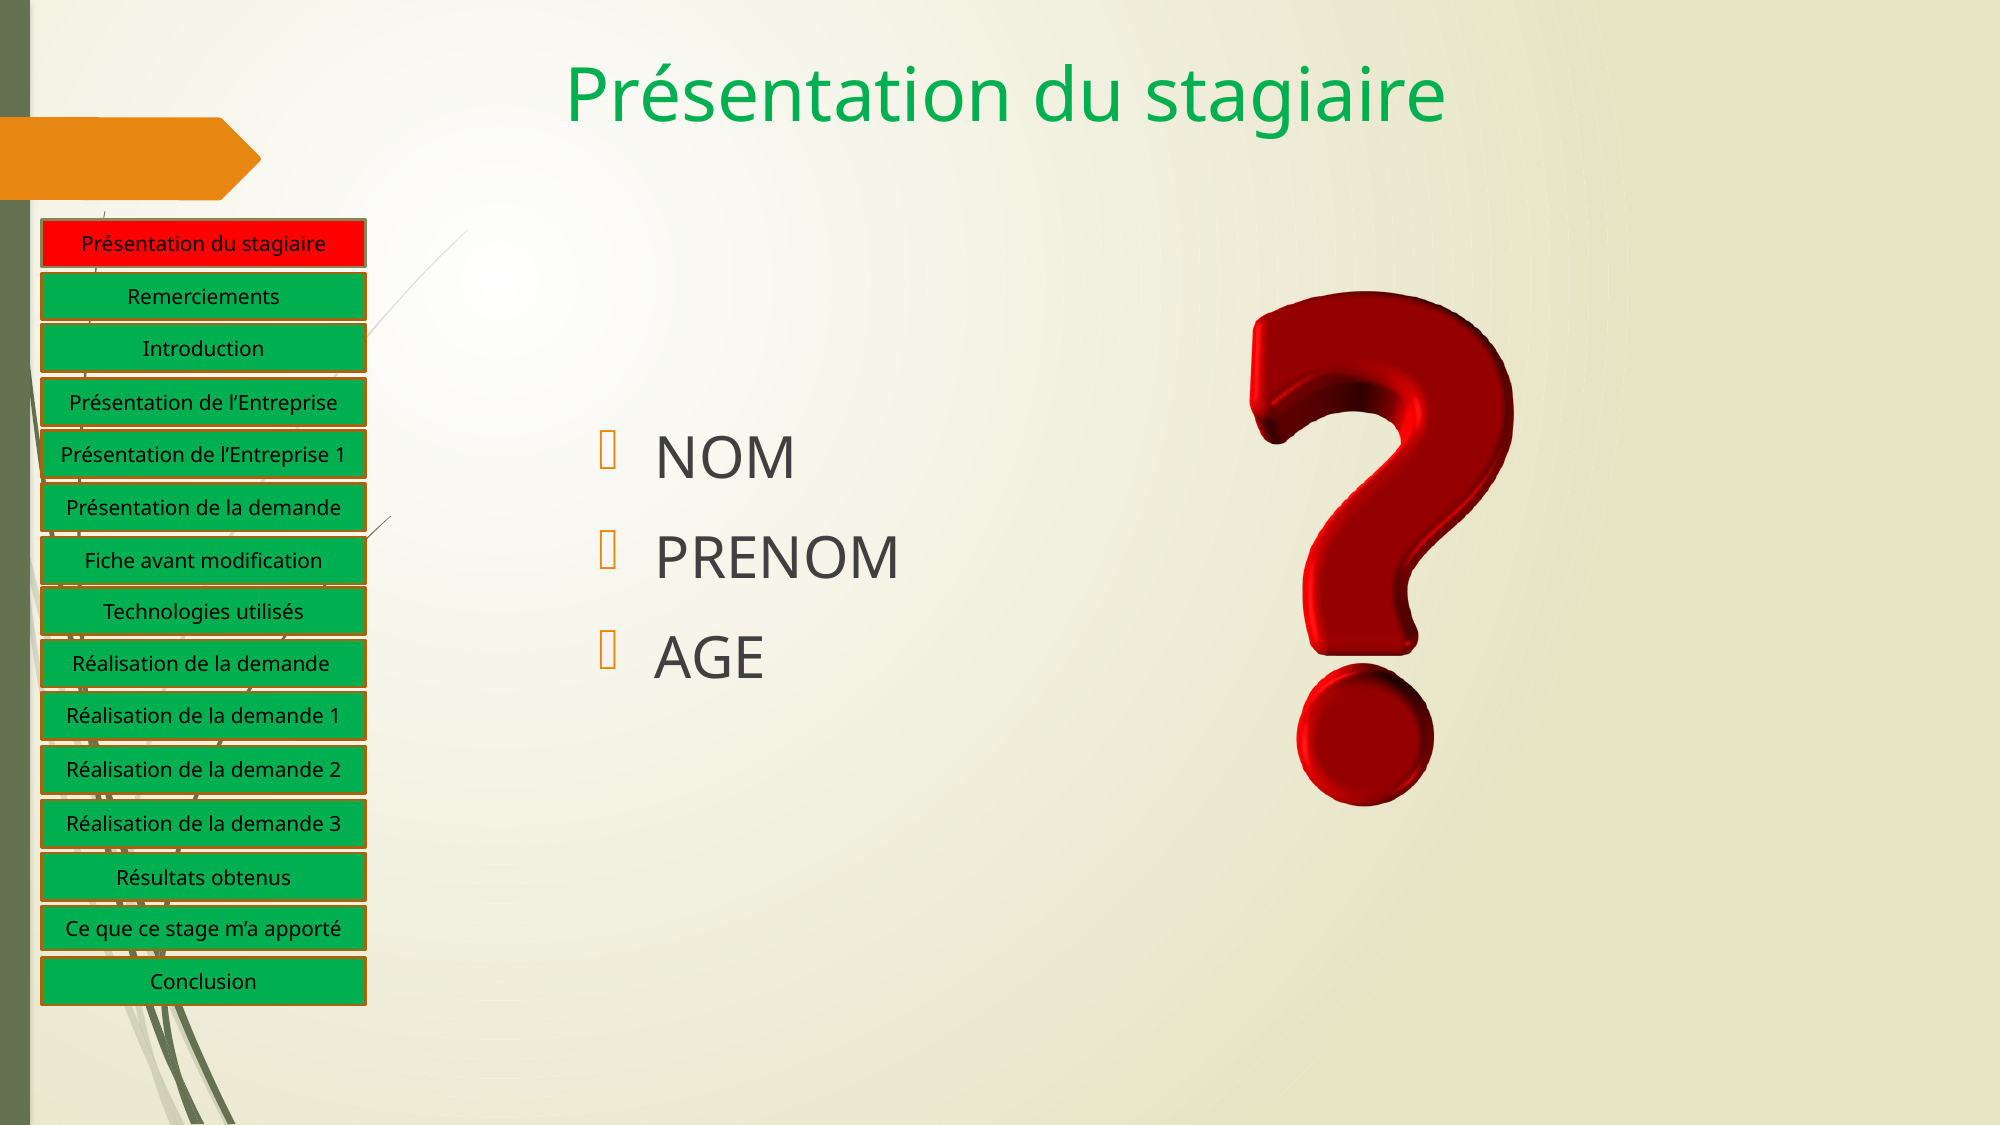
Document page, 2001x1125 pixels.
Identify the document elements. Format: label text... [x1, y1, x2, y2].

text_box Technologies utilisés [40, 586, 367, 636]
text_box Réalisation de la demande 3 [40, 799, 367, 849]
text_box Présentation du stagiaire [301, 39, 1712, 257]
text_box Conclusion [40, 956, 367, 1006]
text_box Réalisation de la demande [40, 639, 367, 688]
text_box Fiche avant modification [40, 536, 367, 585]
text_box Présentation de l’Entreprise [40, 377, 367, 427]
text_box Réalisation de la demande 2 [40, 745, 367, 795]
text_box Résultats obtenus [40, 852, 367, 902]
text_box Présentation de la demande [40, 482, 367, 532]
text_box Ce que ce stage m’a apporté [40, 905, 367, 951]
text_box Présentation de l’Entreprise 1 [40, 429, 367, 479]
text_box Réalisation de la demande 1 [40, 691, 367, 741]
text_box Remerciements [40, 272, 367, 321]
picture [1061, 219, 1699, 857]
text_box Introduction [40, 323, 367, 373]
text_box NOM PRENOM AGE [583, 408, 1271, 1046]
text_box Présentation du stagiaire [40, 218, 367, 268]
